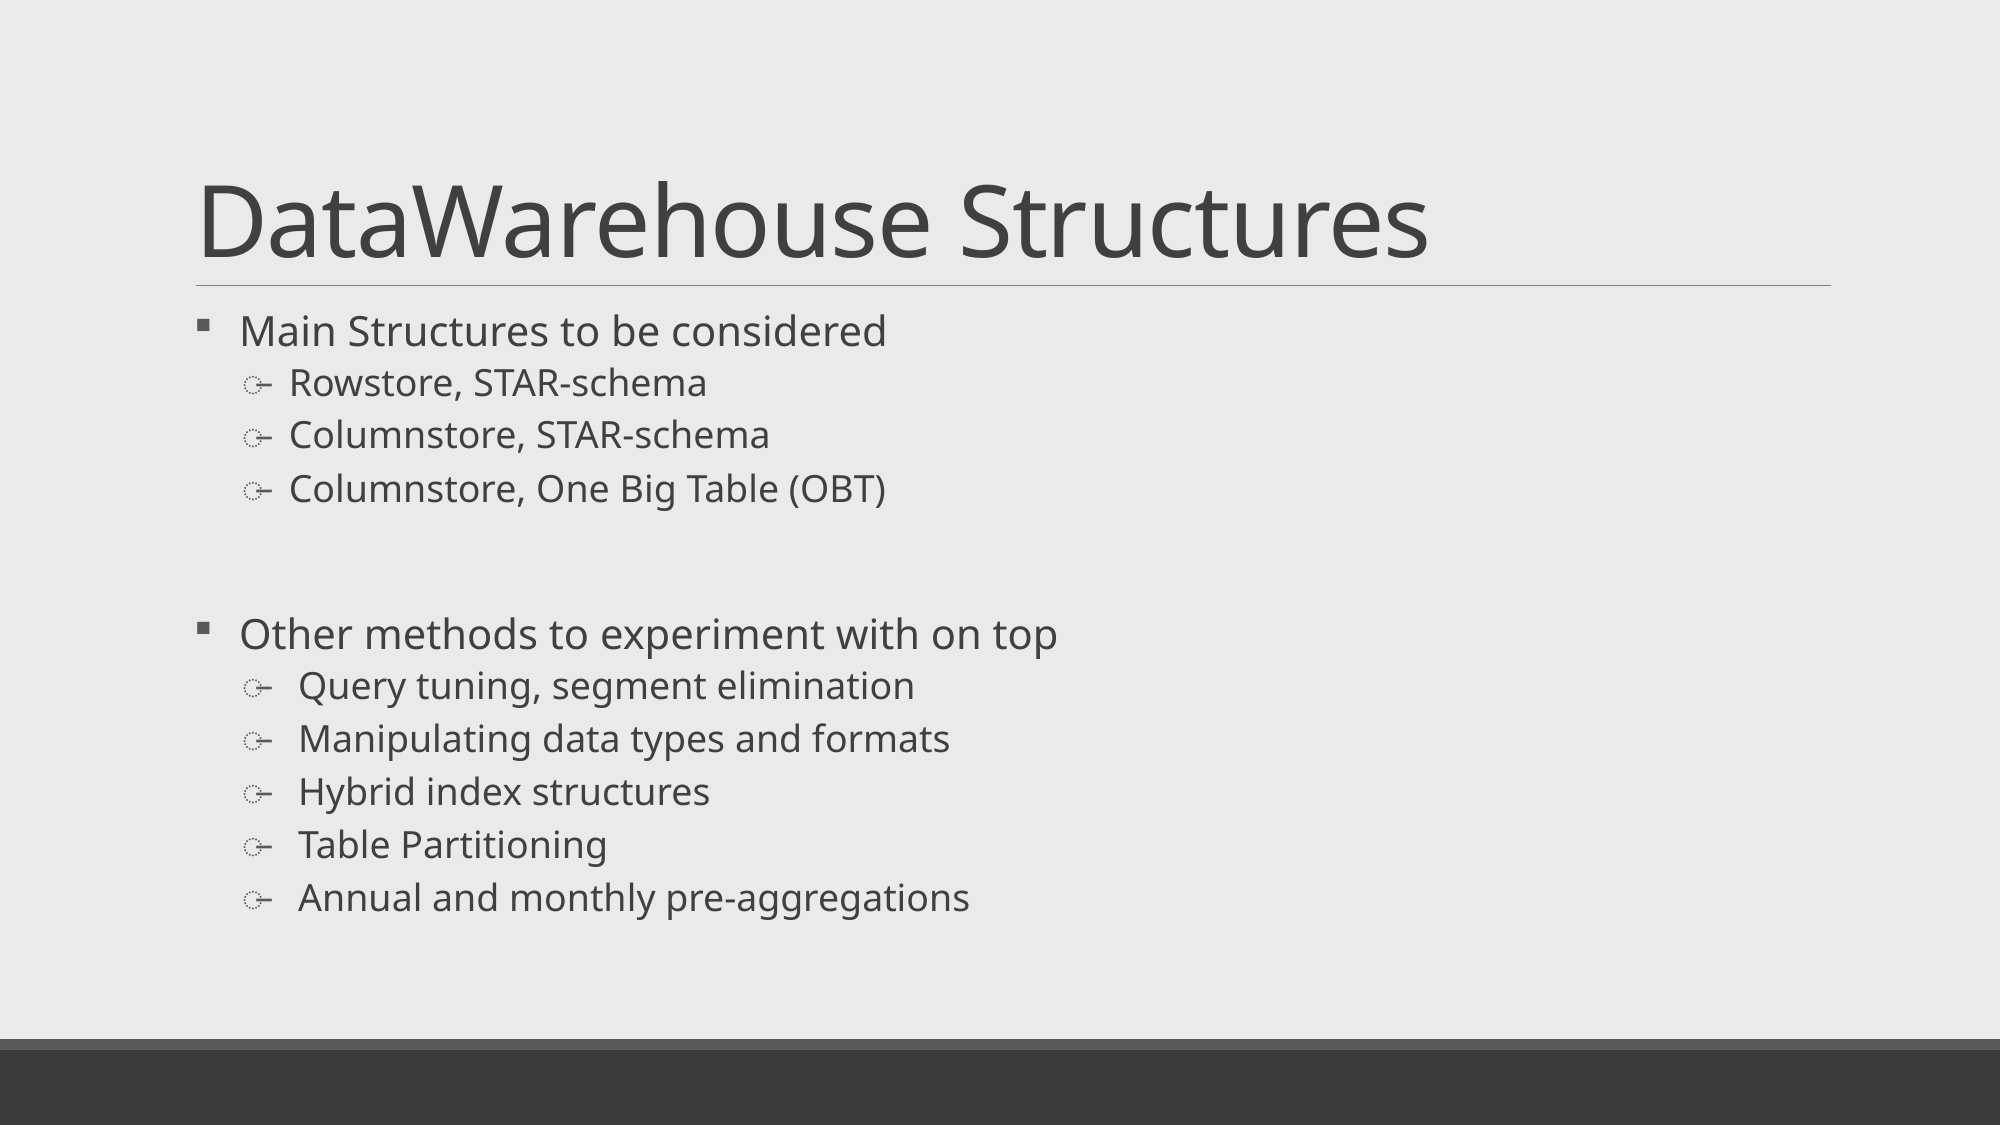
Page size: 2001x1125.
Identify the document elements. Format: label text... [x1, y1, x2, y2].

title DataWarehouse Structures [180, 47, 1830, 285]
list Main Structures to be considered Rowstore, STAR-schema Columnstore, STAR-schema Columnstore, One Big Table (OBT) Other methods to experiment with on top Query tuning, segment elimination Manipulating data types and formats Hybrid index structures Table Partitioning Annual and monthly pre-aggregations [180, 302, 1830, 963]
